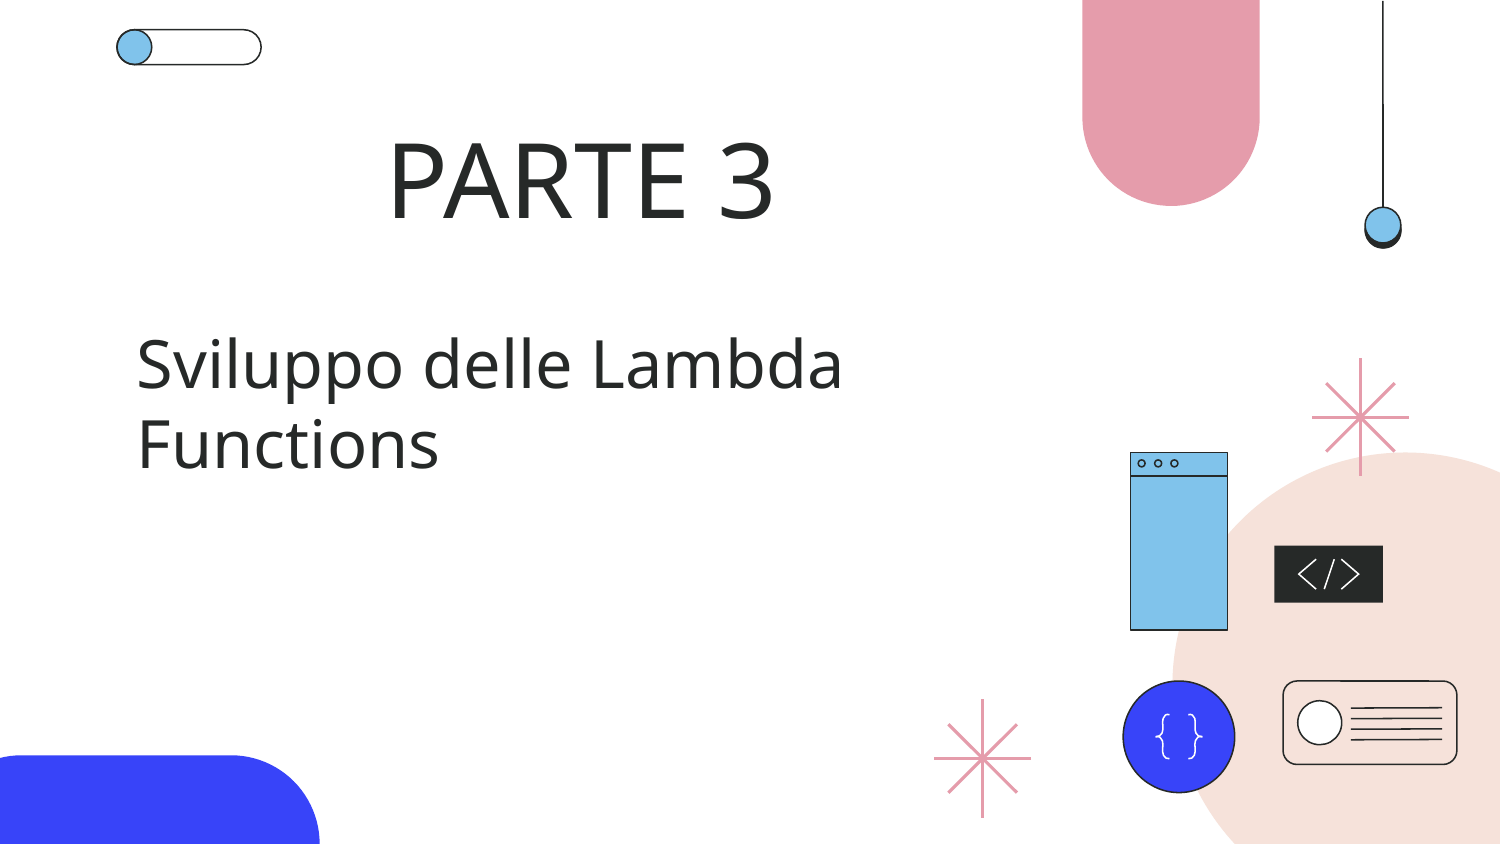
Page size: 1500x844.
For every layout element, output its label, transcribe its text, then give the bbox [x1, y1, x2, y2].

subtitle Sviluppo delle Lambda Functions [121, 306, 1129, 476]
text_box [933, 358, 1458, 818]
title PARTE 3 [370, 77, 1228, 255]
text_box [1082, 0, 1260, 206]
